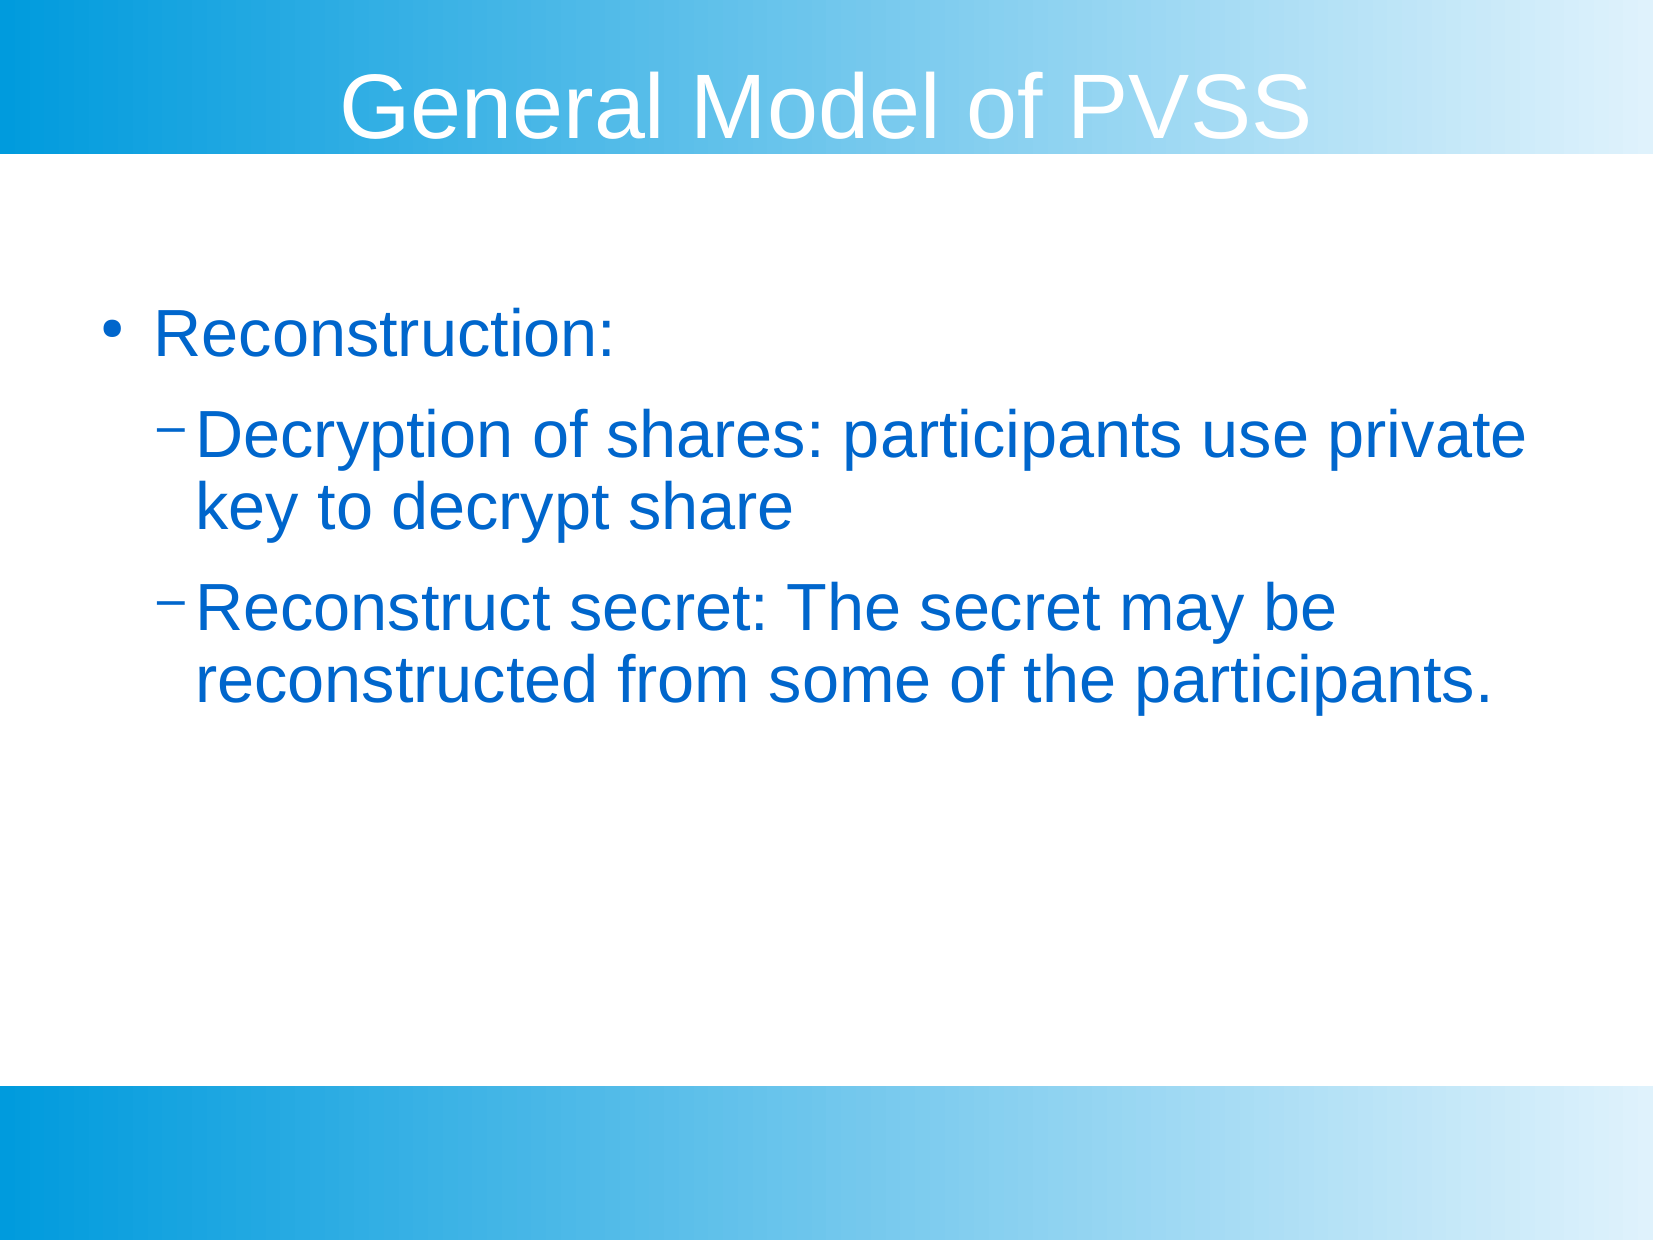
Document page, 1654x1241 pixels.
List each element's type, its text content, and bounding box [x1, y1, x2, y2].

title General Model of PVSS [82, 49, 1571, 154]
list Reconstruction: Decryption of shares: participants use private key to decrypt share Reconstruct secret: The secret may be reconstructed from some of the participants. [82, 290, 1571, 1010]
